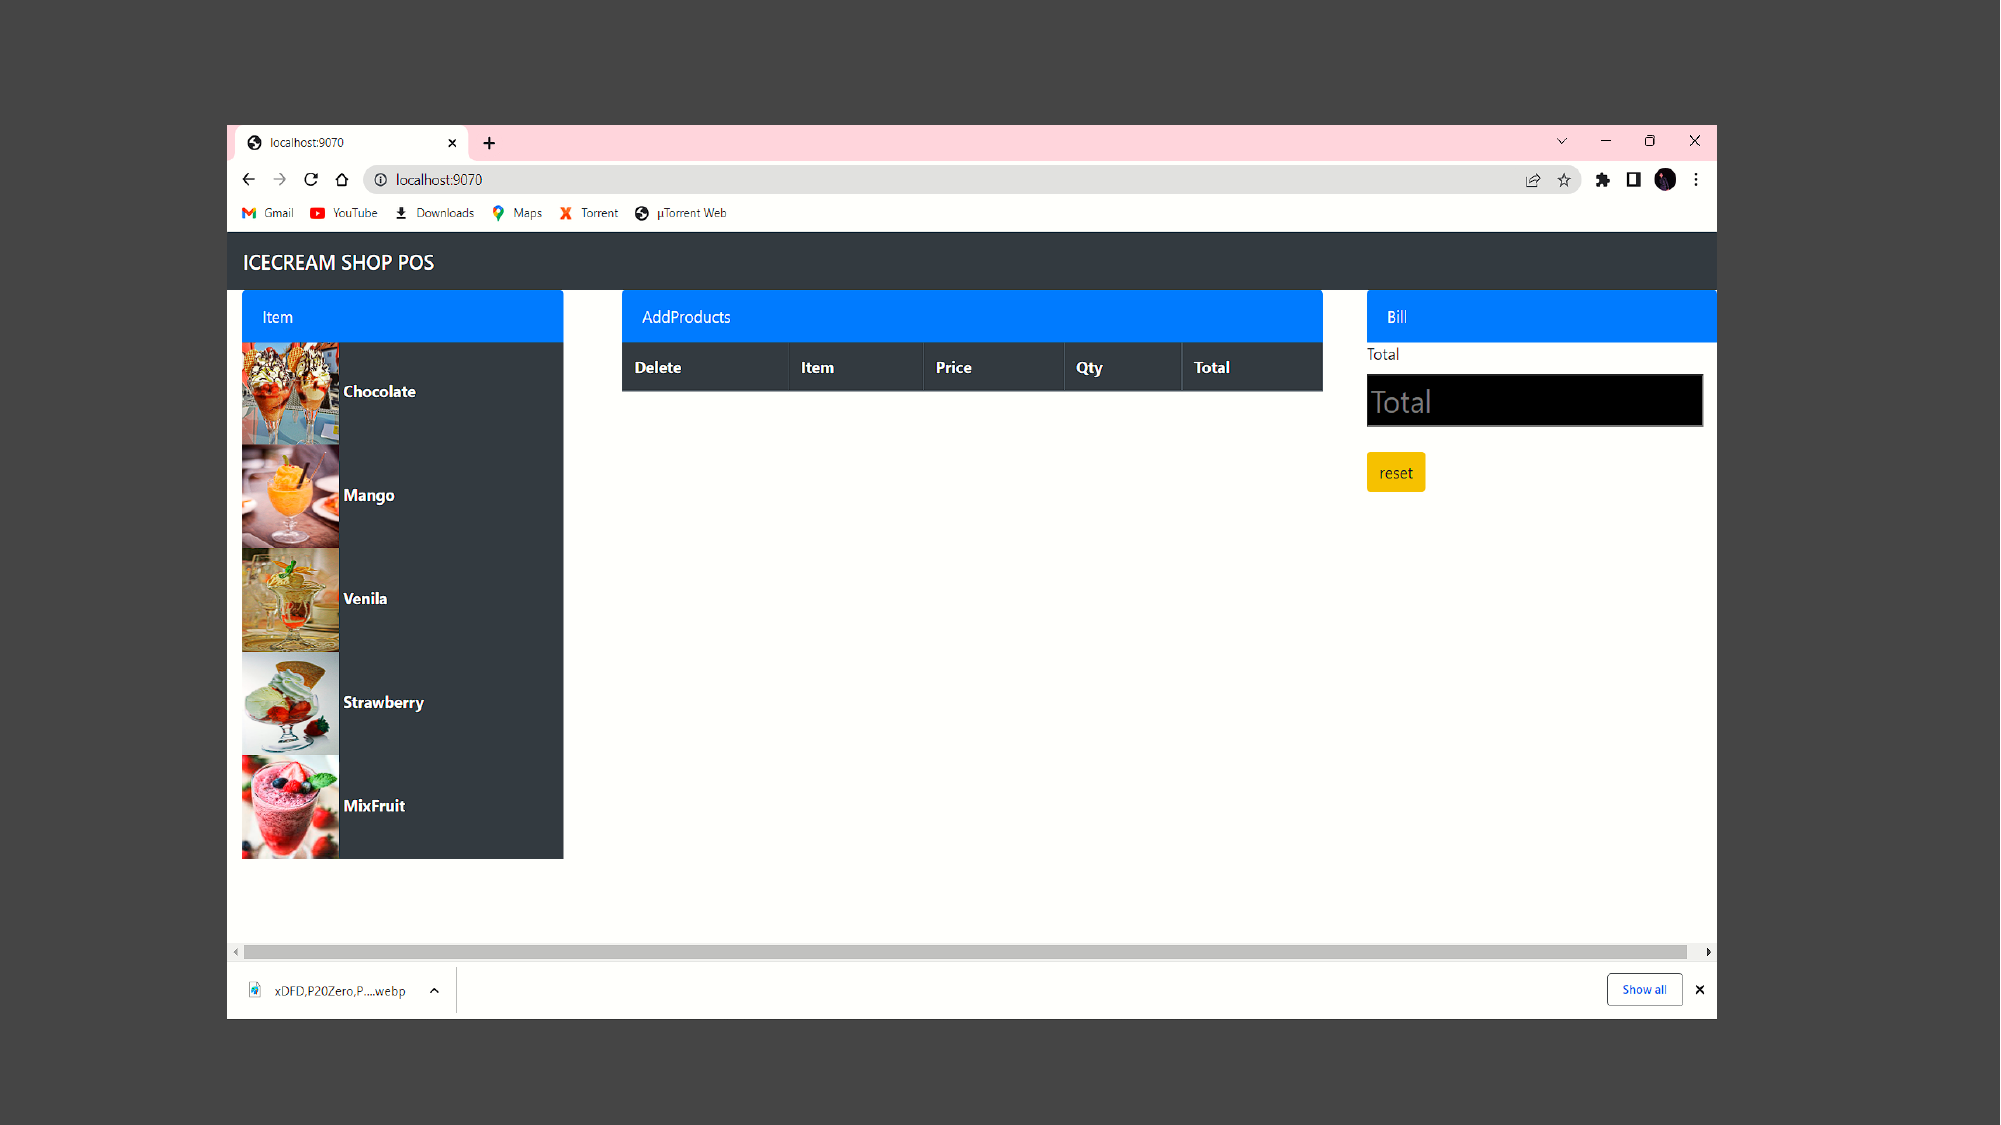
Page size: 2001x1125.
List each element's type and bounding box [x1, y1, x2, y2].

list [227, 125, 1717, 1020]
